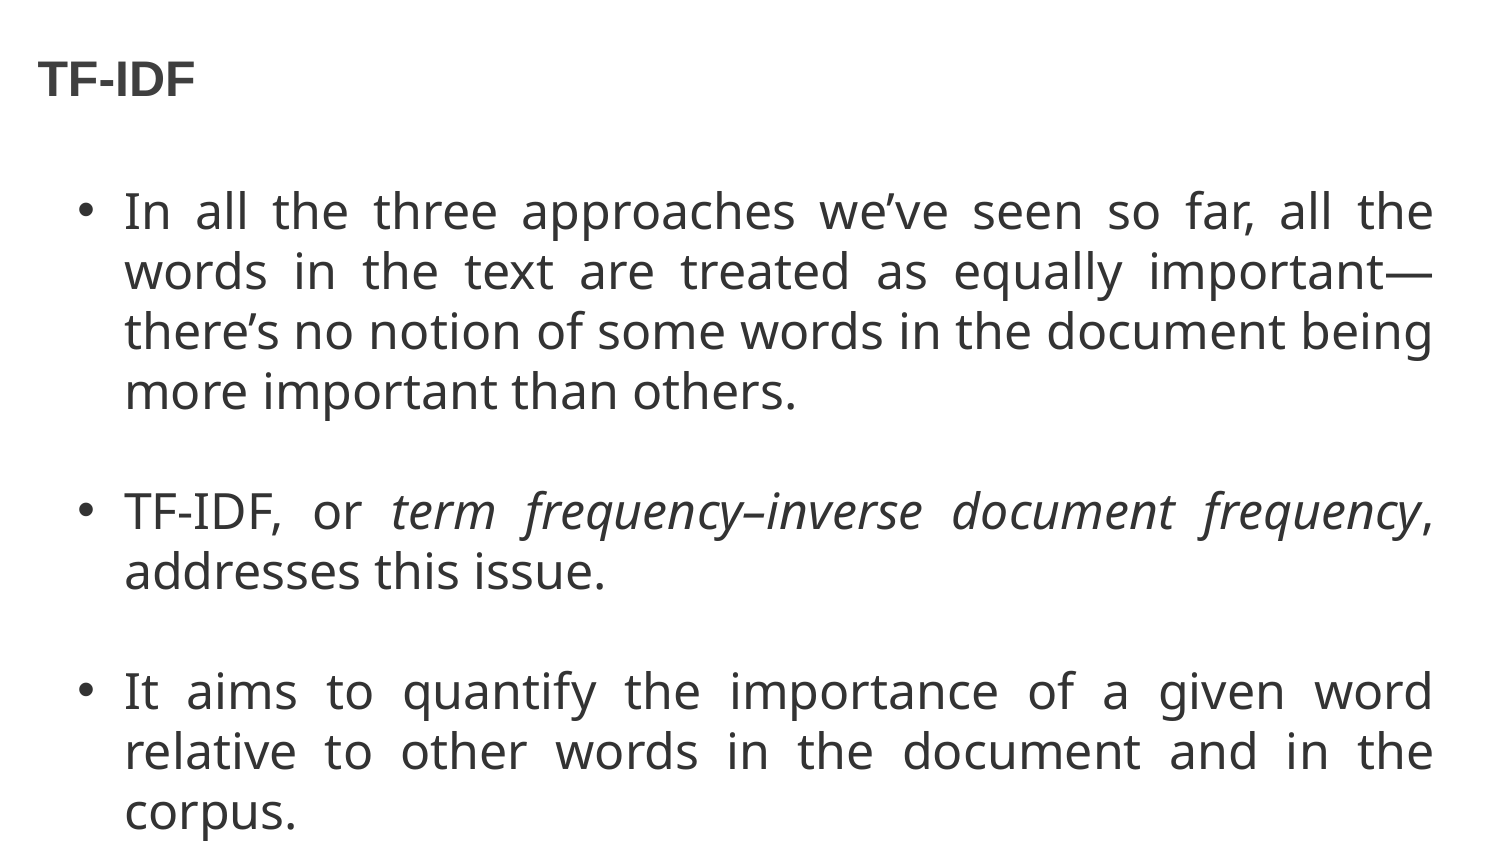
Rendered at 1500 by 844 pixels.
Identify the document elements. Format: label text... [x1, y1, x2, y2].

text_box In all the three approaches we’ve seen so far, all the words in the text are treated as equally important—there’s no notion of some words in the document being more important than others. TF-IDF, or term frequency–inverse document frequency, addresses this issue. It aims to quantify the importance of a given word relative to other words in the document and in the corpus. [62, 171, 1450, 844]
title TF-IDF [37, 46, 1214, 108]
